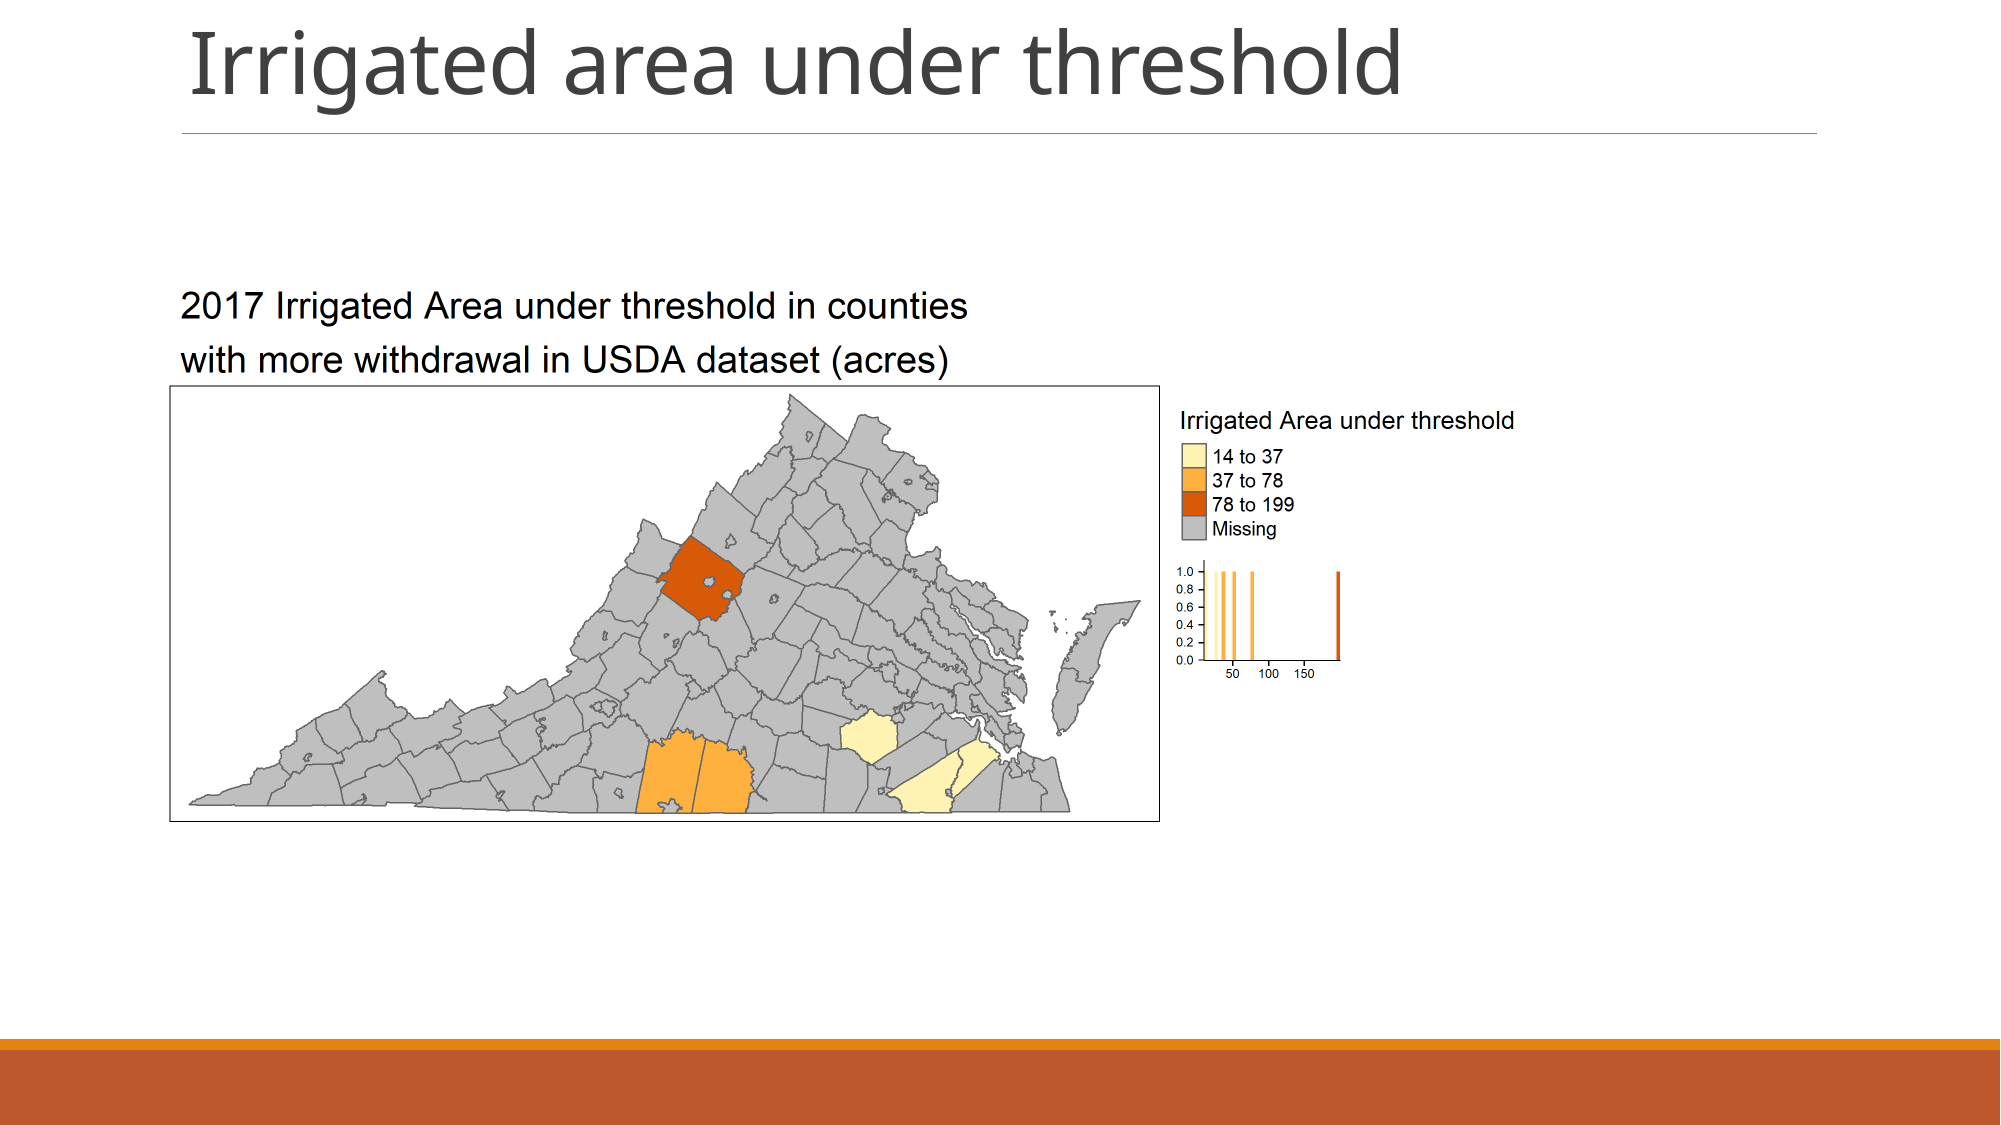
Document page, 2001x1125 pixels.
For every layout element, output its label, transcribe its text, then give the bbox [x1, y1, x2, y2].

title Irrigated area under threshold [174, 15, 1825, 120]
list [139, 173, 1641, 925]
